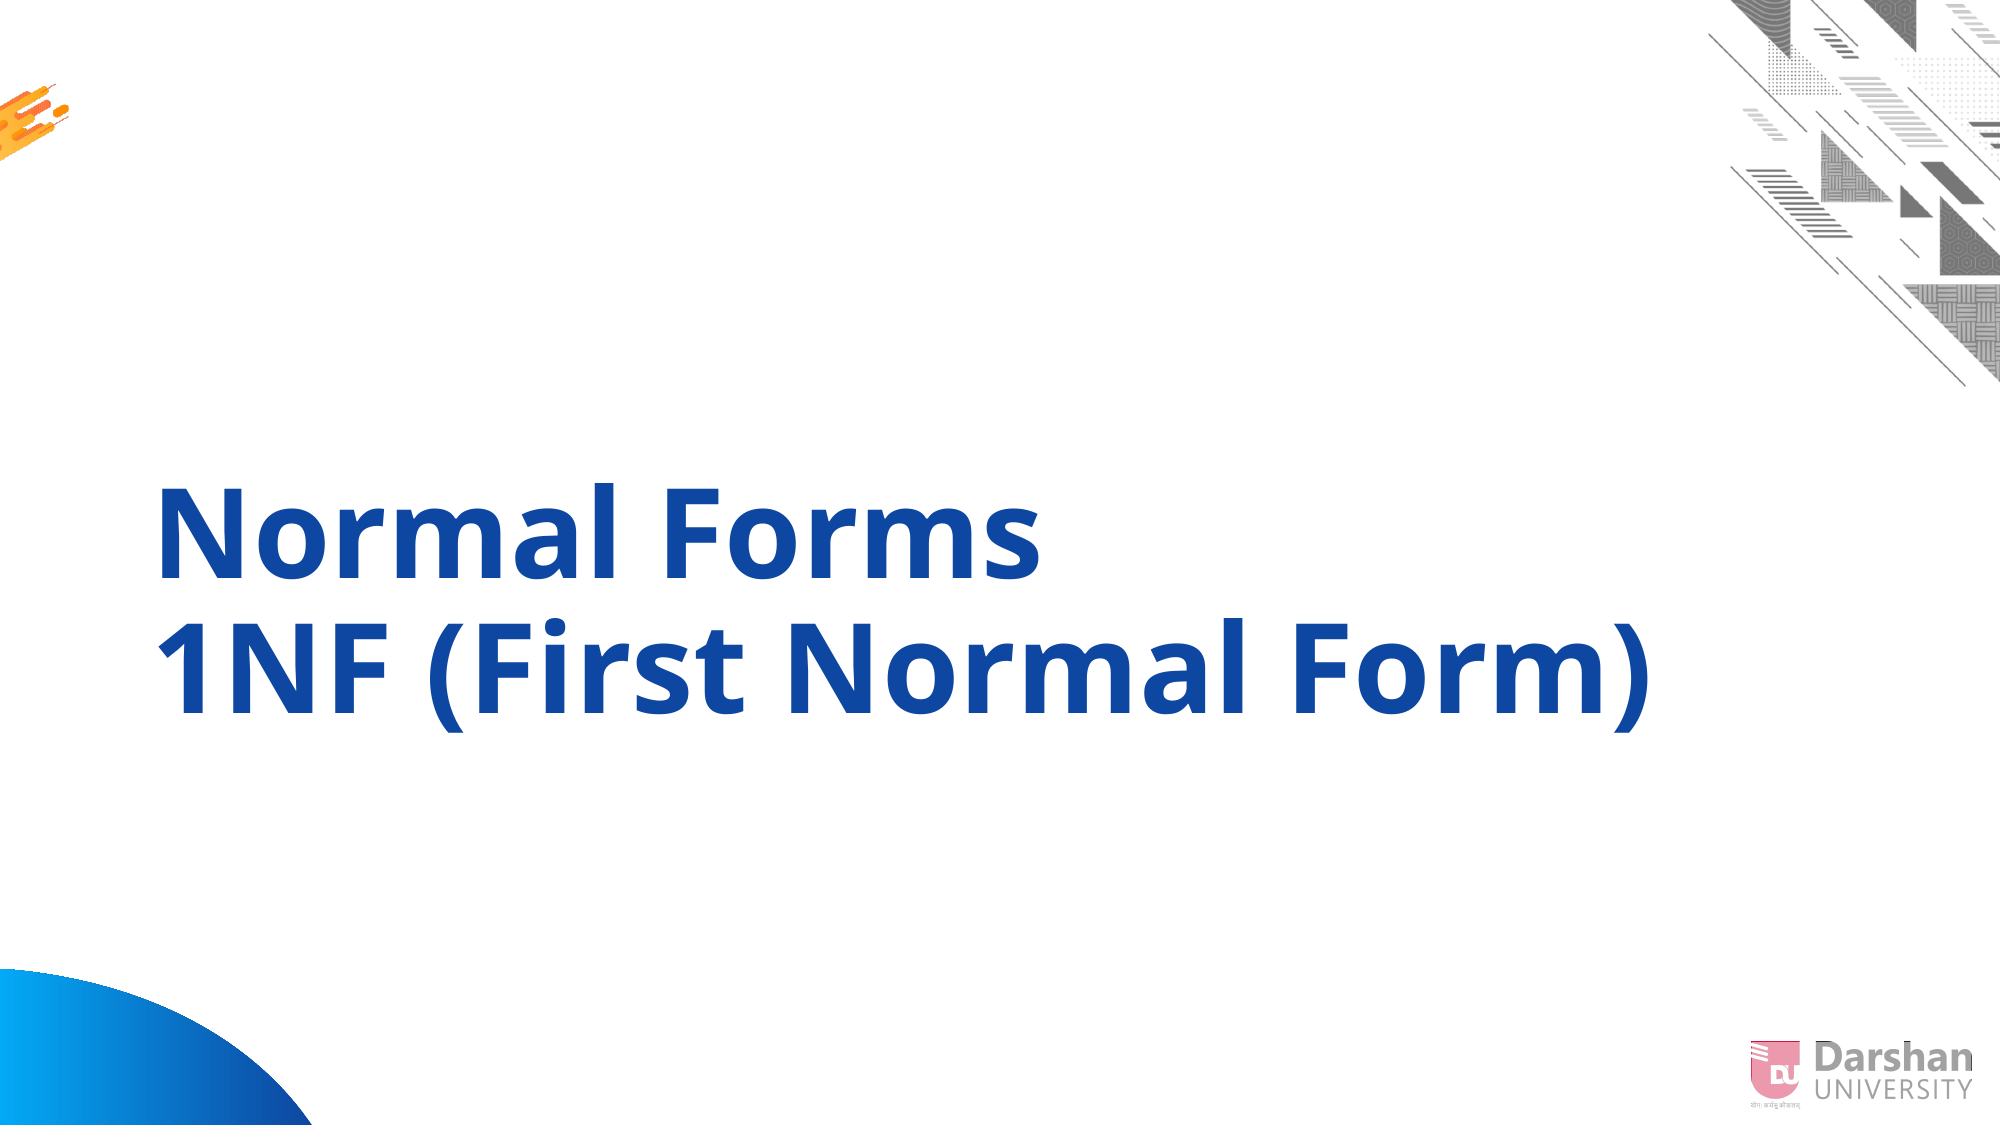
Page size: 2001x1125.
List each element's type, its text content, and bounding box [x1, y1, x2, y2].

table_cell Raju [1751, 1041, 1972, 1109]
picture [0, 65, 90, 193]
title Normal Forms 1NF (First Normal Form) [136, 280, 1862, 749]
